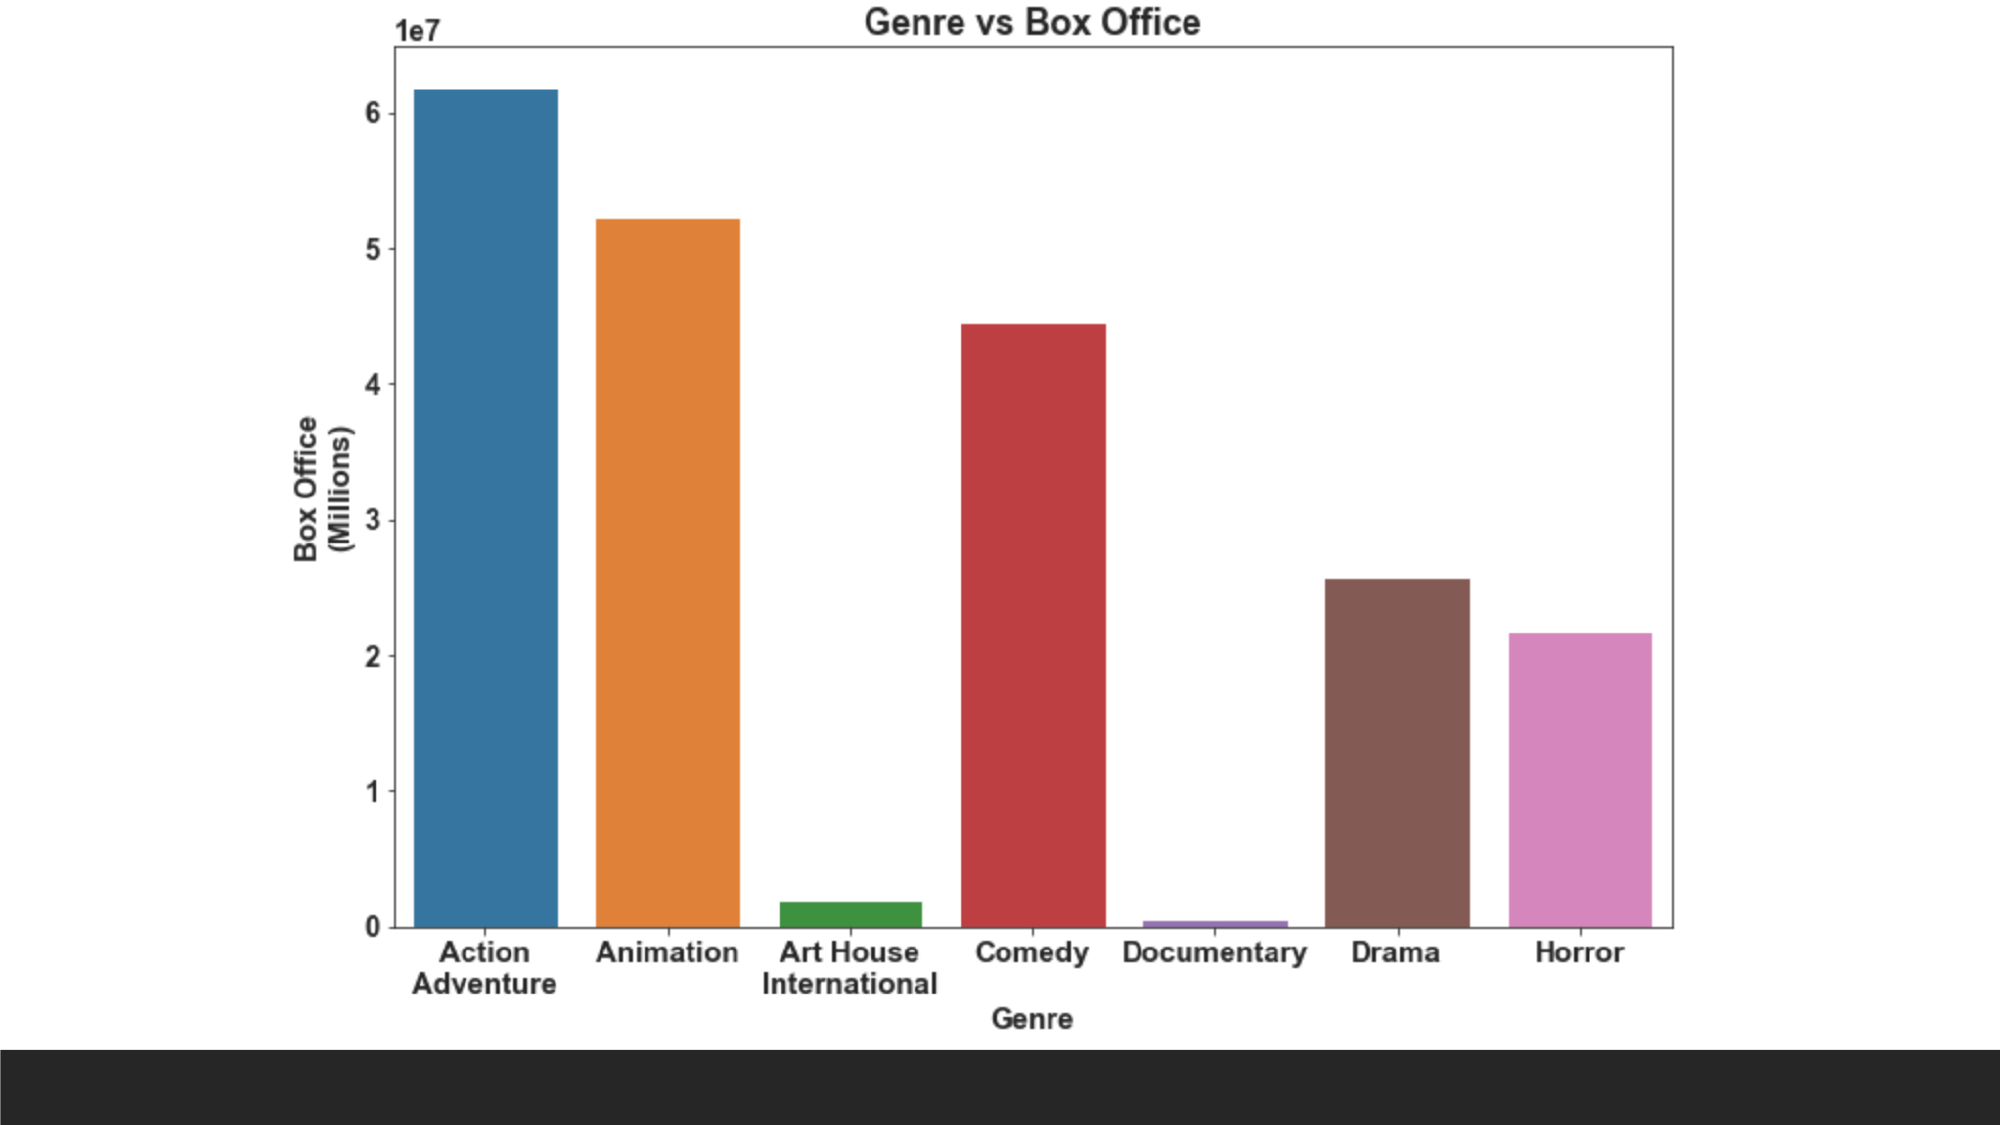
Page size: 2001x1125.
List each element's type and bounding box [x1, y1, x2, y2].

picture [286, 0, 1679, 1041]
